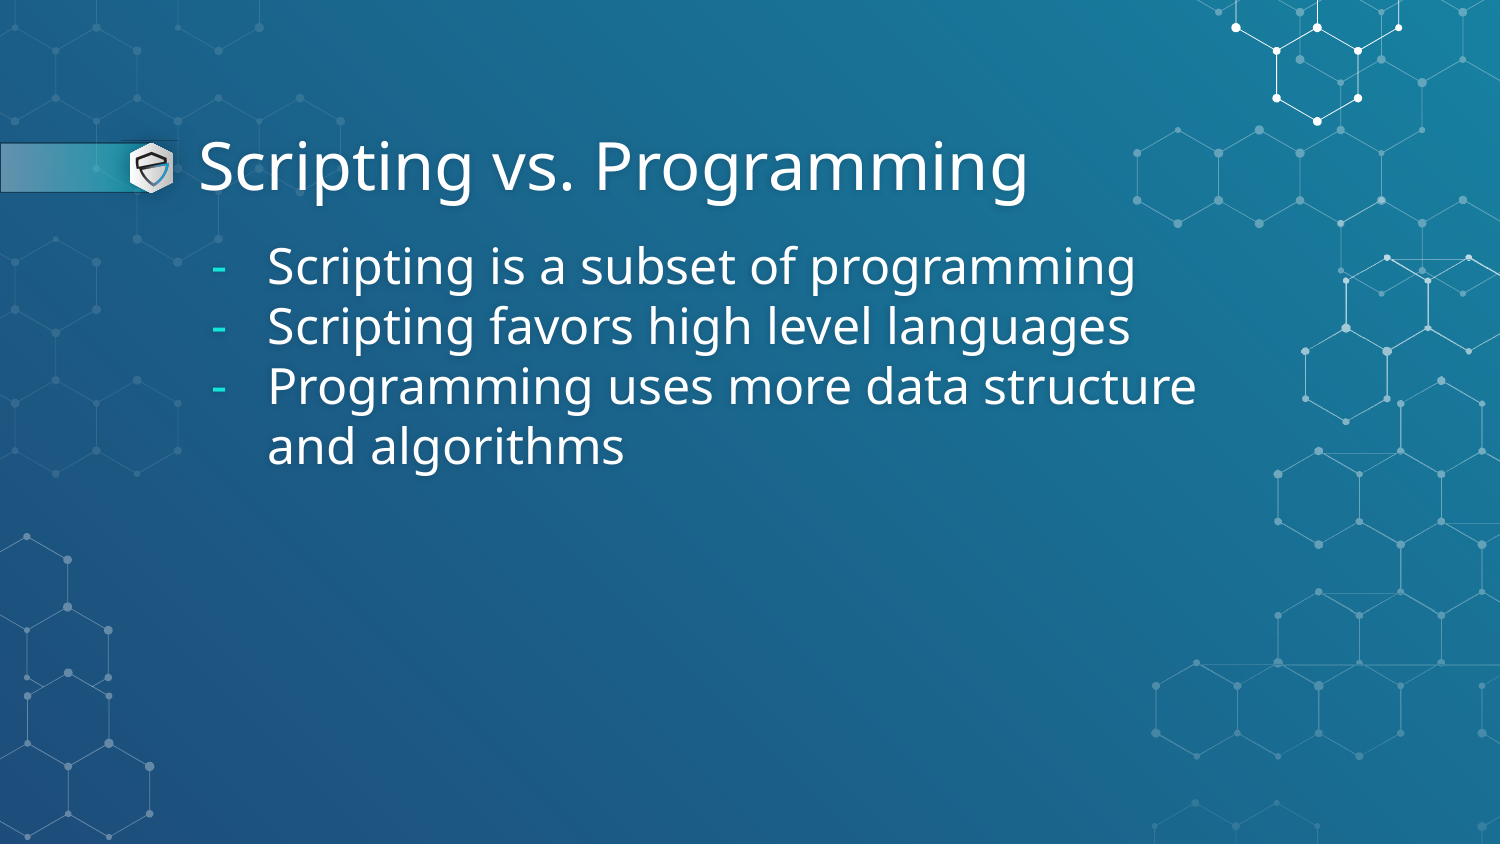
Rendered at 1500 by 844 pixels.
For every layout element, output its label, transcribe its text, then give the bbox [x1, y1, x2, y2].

title Scripting vs. Programming [198, 140, 1302, 198]
list Scripting is a subset of programming Scripting favors high level languages Programming uses more data structure and algorithms [192, 234, 1297, 733]
picture [121, 140, 178, 198]
